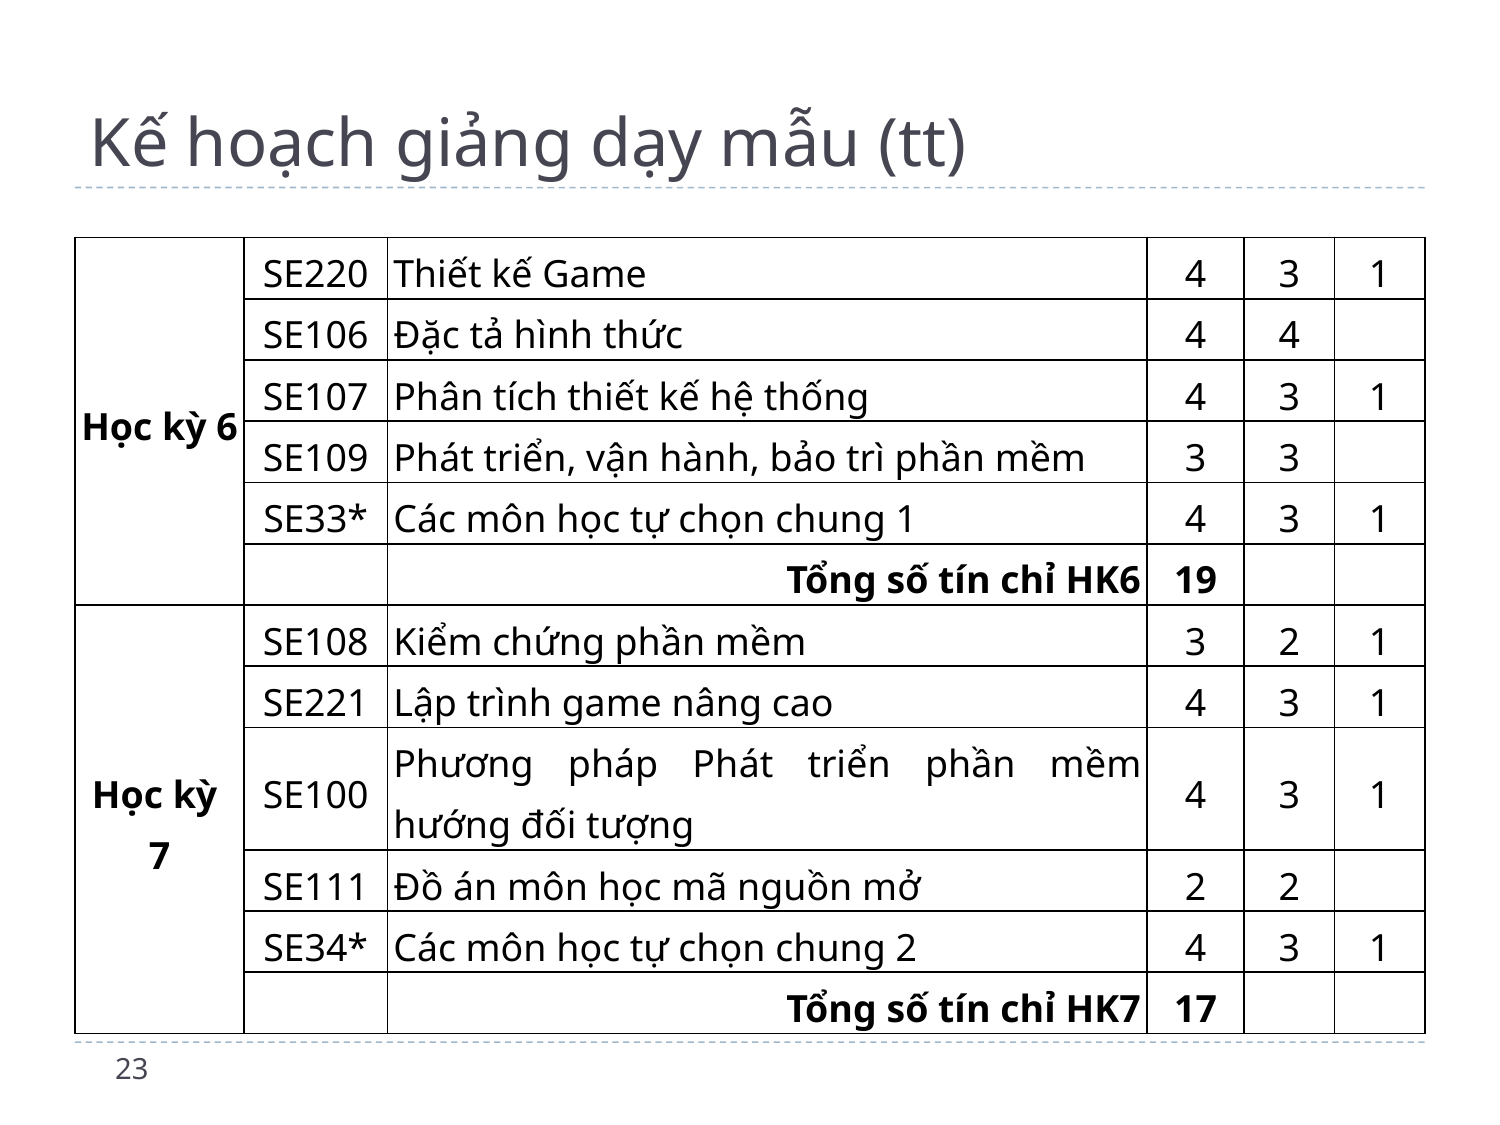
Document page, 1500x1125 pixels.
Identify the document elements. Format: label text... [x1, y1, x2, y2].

table_header 4 [1148, 238, 1243, 298]
table_cell [1335, 973, 1424, 1033]
table_cell 3 [1148, 422, 1243, 482]
table_cell 3 [1245, 728, 1334, 849]
title Kế hoạch giảng dạy mẫu (tt) [75, 24, 1425, 188]
table_cell SE221 [245, 667, 387, 727]
table_header Thiết kế Game [388, 238, 1146, 298]
table_cell 1 [1335, 667, 1424, 727]
table_cell 2 [1245, 606, 1334, 665]
table_cell Kiểm chứng phần mềm [388, 606, 1146, 665]
table_cell [1335, 851, 1424, 910]
table_cell 19 [1148, 545, 1243, 604]
table_cell Đồ án môn học mã nguồn mở [388, 851, 1146, 910]
table_cell 4 [1148, 667, 1243, 727]
table_cell SE106 [245, 300, 387, 359]
table_cell Học kỳ 7 [76, 606, 243, 1033]
table_cell 4 [1245, 300, 1334, 359]
table_cell Đặc tả hình thức [388, 300, 1146, 359]
slide_number 23 [100, 1042, 426, 1103]
table_cell Phương pháp Phát triển phần mềm hướng đối tượng [388, 728, 1146, 849]
table_cell 17 [1148, 973, 1243, 1033]
table_cell 3 [1148, 606, 1243, 665]
table_cell SE107 [245, 361, 387, 420]
table_cell 1 [1335, 728, 1424, 849]
table_cell 3 [1245, 483, 1334, 543]
table_cell 3 [1245, 912, 1334, 971]
table_cell 4 [1148, 483, 1243, 543]
table_header 3 [1245, 238, 1334, 298]
table_header 1 [1335, 238, 1424, 298]
table_cell 4 [1148, 912, 1243, 971]
table_cell 1 [1335, 912, 1424, 971]
table_header Học kỳ 6 [76, 238, 243, 604]
table_cell 3 [1245, 361, 1334, 420]
table_cell [1335, 300, 1424, 359]
table_cell [1335, 545, 1424, 604]
table_cell SE111 [245, 851, 387, 910]
table_cell [1335, 422, 1424, 482]
table_cell 1 [1335, 606, 1424, 665]
table_cell 3 [1245, 422, 1334, 482]
table_cell 3 [1245, 667, 1334, 727]
table_cell [1245, 545, 1334, 604]
table_cell 4 [1148, 300, 1243, 359]
table_cell Phát triển, vận hành, bảo trì phần mềm [388, 422, 1146, 482]
table_cell Các môn học tự chọn chung 1 [388, 483, 1146, 543]
table_cell [245, 973, 387, 1033]
table_cell 1 [1335, 483, 1424, 543]
table_cell Tổng số tín chỉ HK6 [388, 545, 1146, 604]
table_cell SE100 [245, 728, 387, 849]
table_cell SE108 [245, 606, 387, 665]
table_cell 2 [1245, 851, 1334, 910]
table_cell Lập trình game nâng cao [388, 667, 1146, 727]
table_cell Các môn học tự chọn chung 2 [388, 912, 1146, 971]
table_cell SE33* [245, 483, 387, 543]
table_cell SE109 [245, 422, 387, 482]
table_cell 4 [1148, 728, 1243, 849]
table_header SE220 [245, 238, 387, 298]
table_cell [1245, 973, 1334, 1033]
table_cell Phân tích thiết kế hệ thống [388, 361, 1146, 420]
table_cell Tổng số tín chỉ HK7 [388, 973, 1146, 1033]
table_cell 4 [1148, 361, 1243, 420]
table_cell 1 [1335, 361, 1424, 420]
table_cell SE34* [245, 912, 387, 971]
table_cell 2 [1148, 851, 1243, 910]
table_cell [245, 545, 387, 604]
